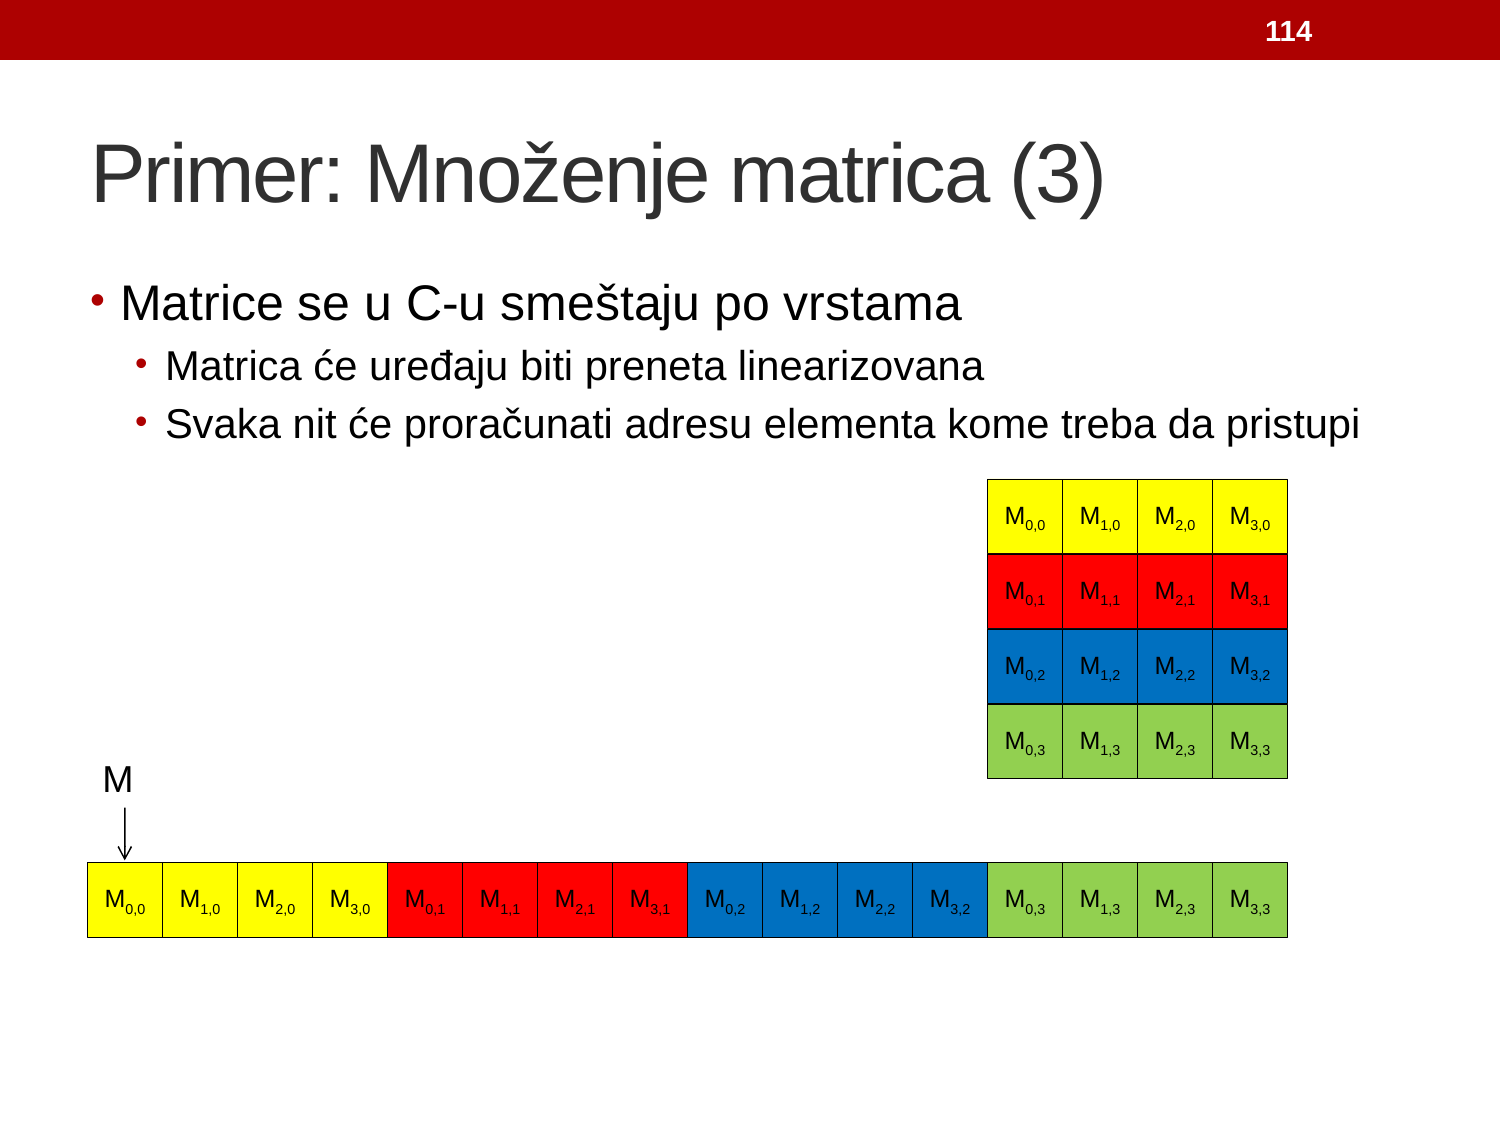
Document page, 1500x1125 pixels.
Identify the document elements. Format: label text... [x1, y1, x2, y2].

list Matrice se u C-u smeštaju po vrstama Matrica će uređaju biti preneta linearizovana Svaka nit će proračunati adresu elementa kome treba da pristupi [75, 262, 1425, 1063]
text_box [987, 478, 1288, 780]
text_box M [87, 747, 163, 808]
title Primer: Množenje matrica (3) [75, 87, 1425, 250]
slide_number 114 [1250, 3, 1425, 57]
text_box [87, 862, 1288, 938]
